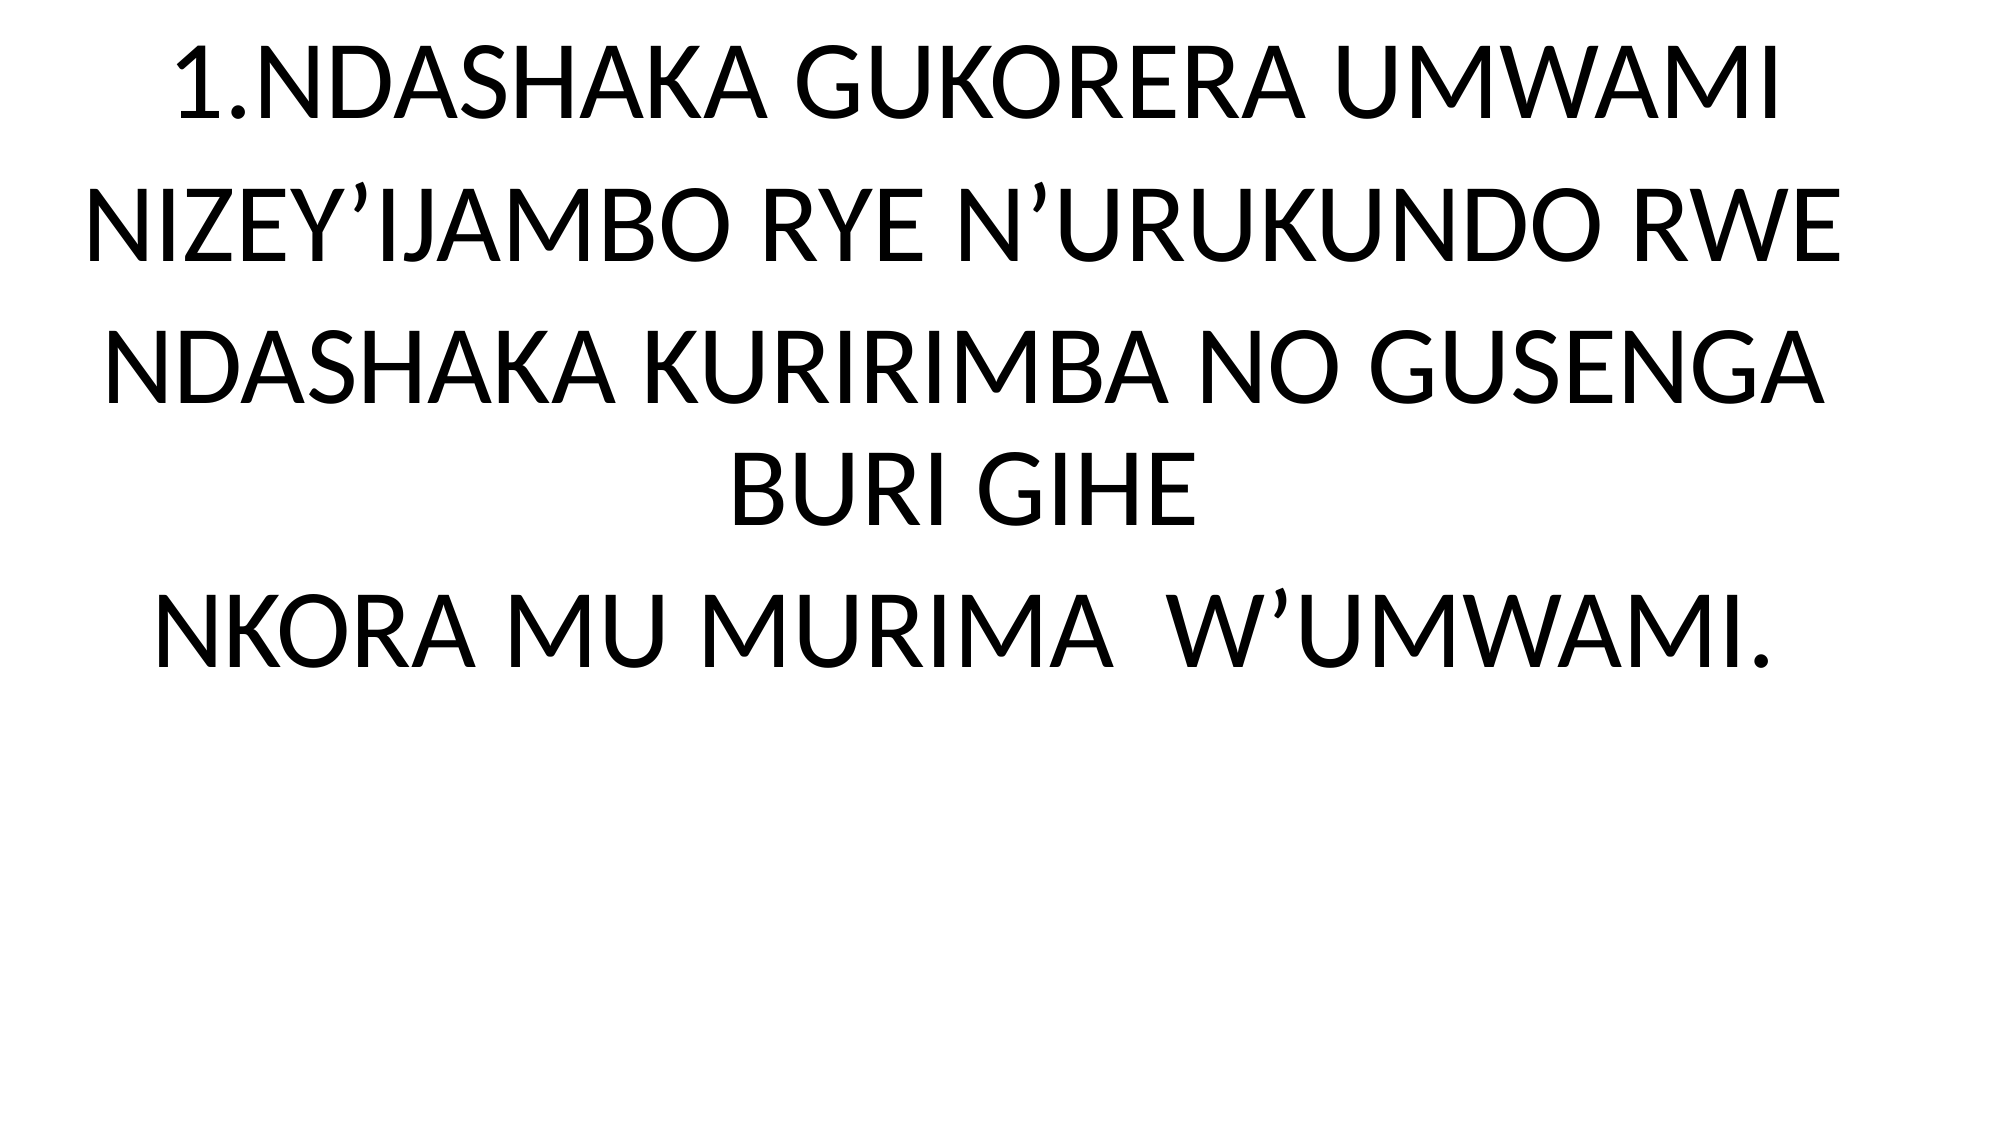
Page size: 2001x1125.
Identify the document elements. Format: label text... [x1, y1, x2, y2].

subtitle 1.NDASHAKA GUKORERA UMWAMI NIZEY’IJAMBO RYE N’URUKUNDO RWE NDASHAKA KURIRIMBA NO GUSENGA BURI GIHE NKORA MU MURIMA W’UMWAMI. [0, 0, 1928, 1125]
